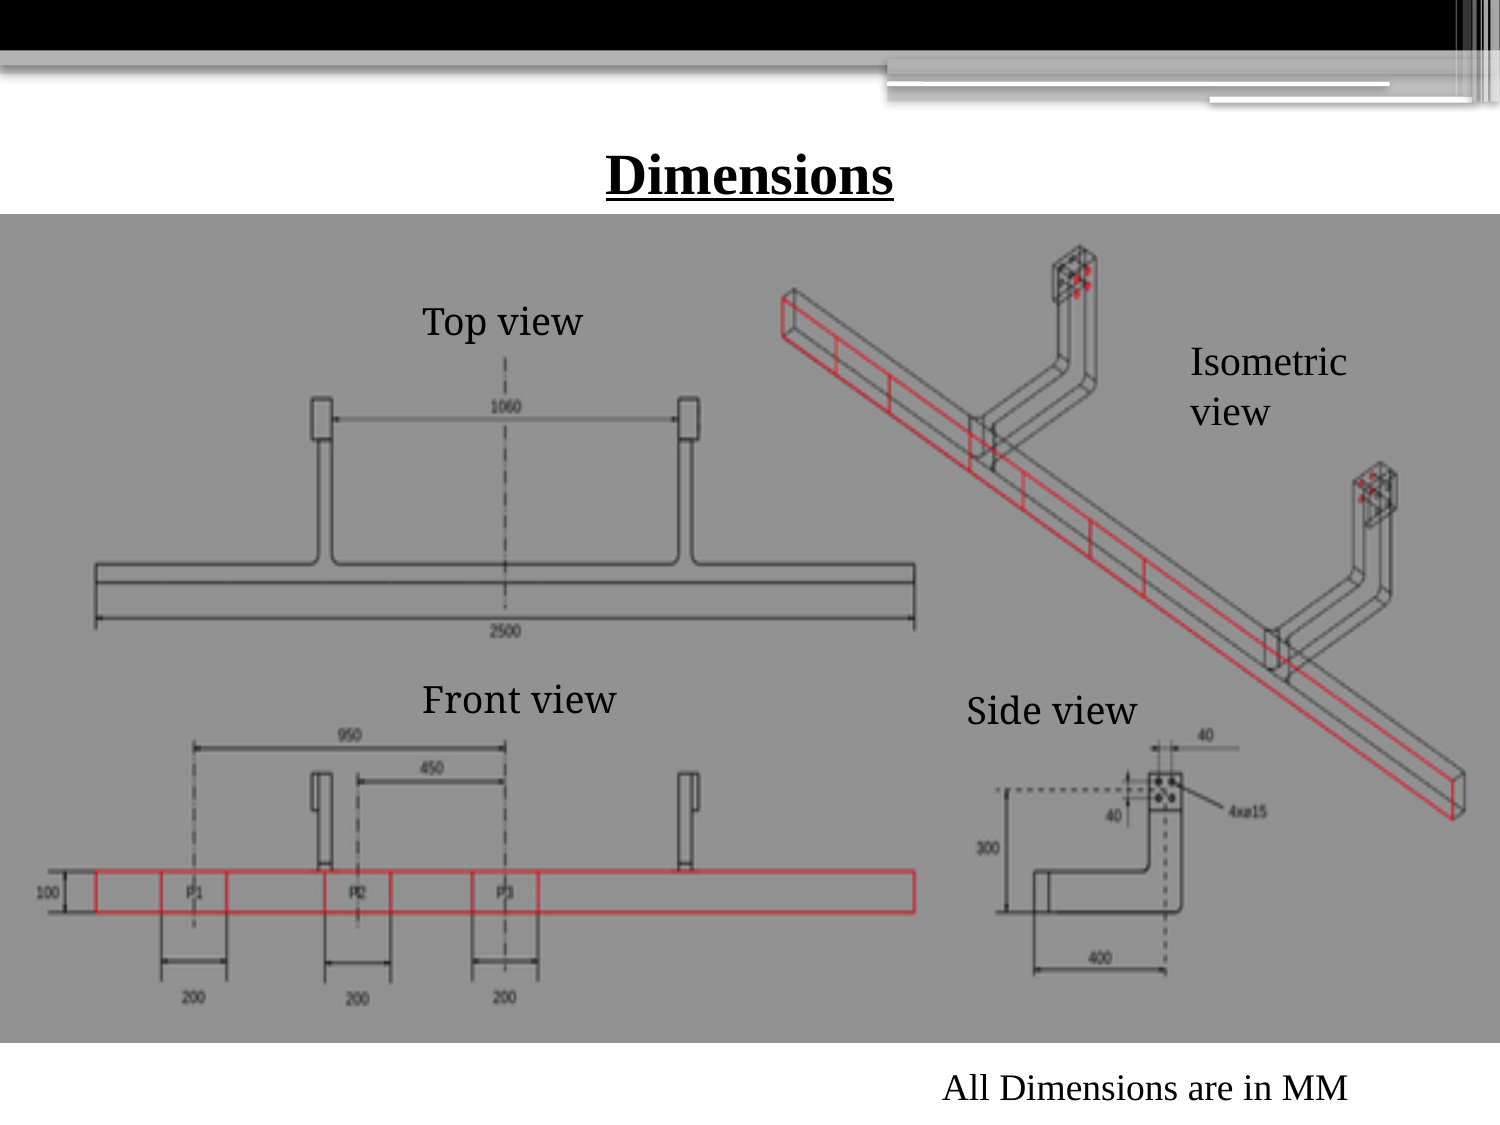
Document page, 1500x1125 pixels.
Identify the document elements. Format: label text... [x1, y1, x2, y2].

picture [0, 214, 1500, 1044]
text_box All Dimensions are in MM [927, 1055, 1400, 1115]
text_box Dimensions [0, 128, 1500, 213]
